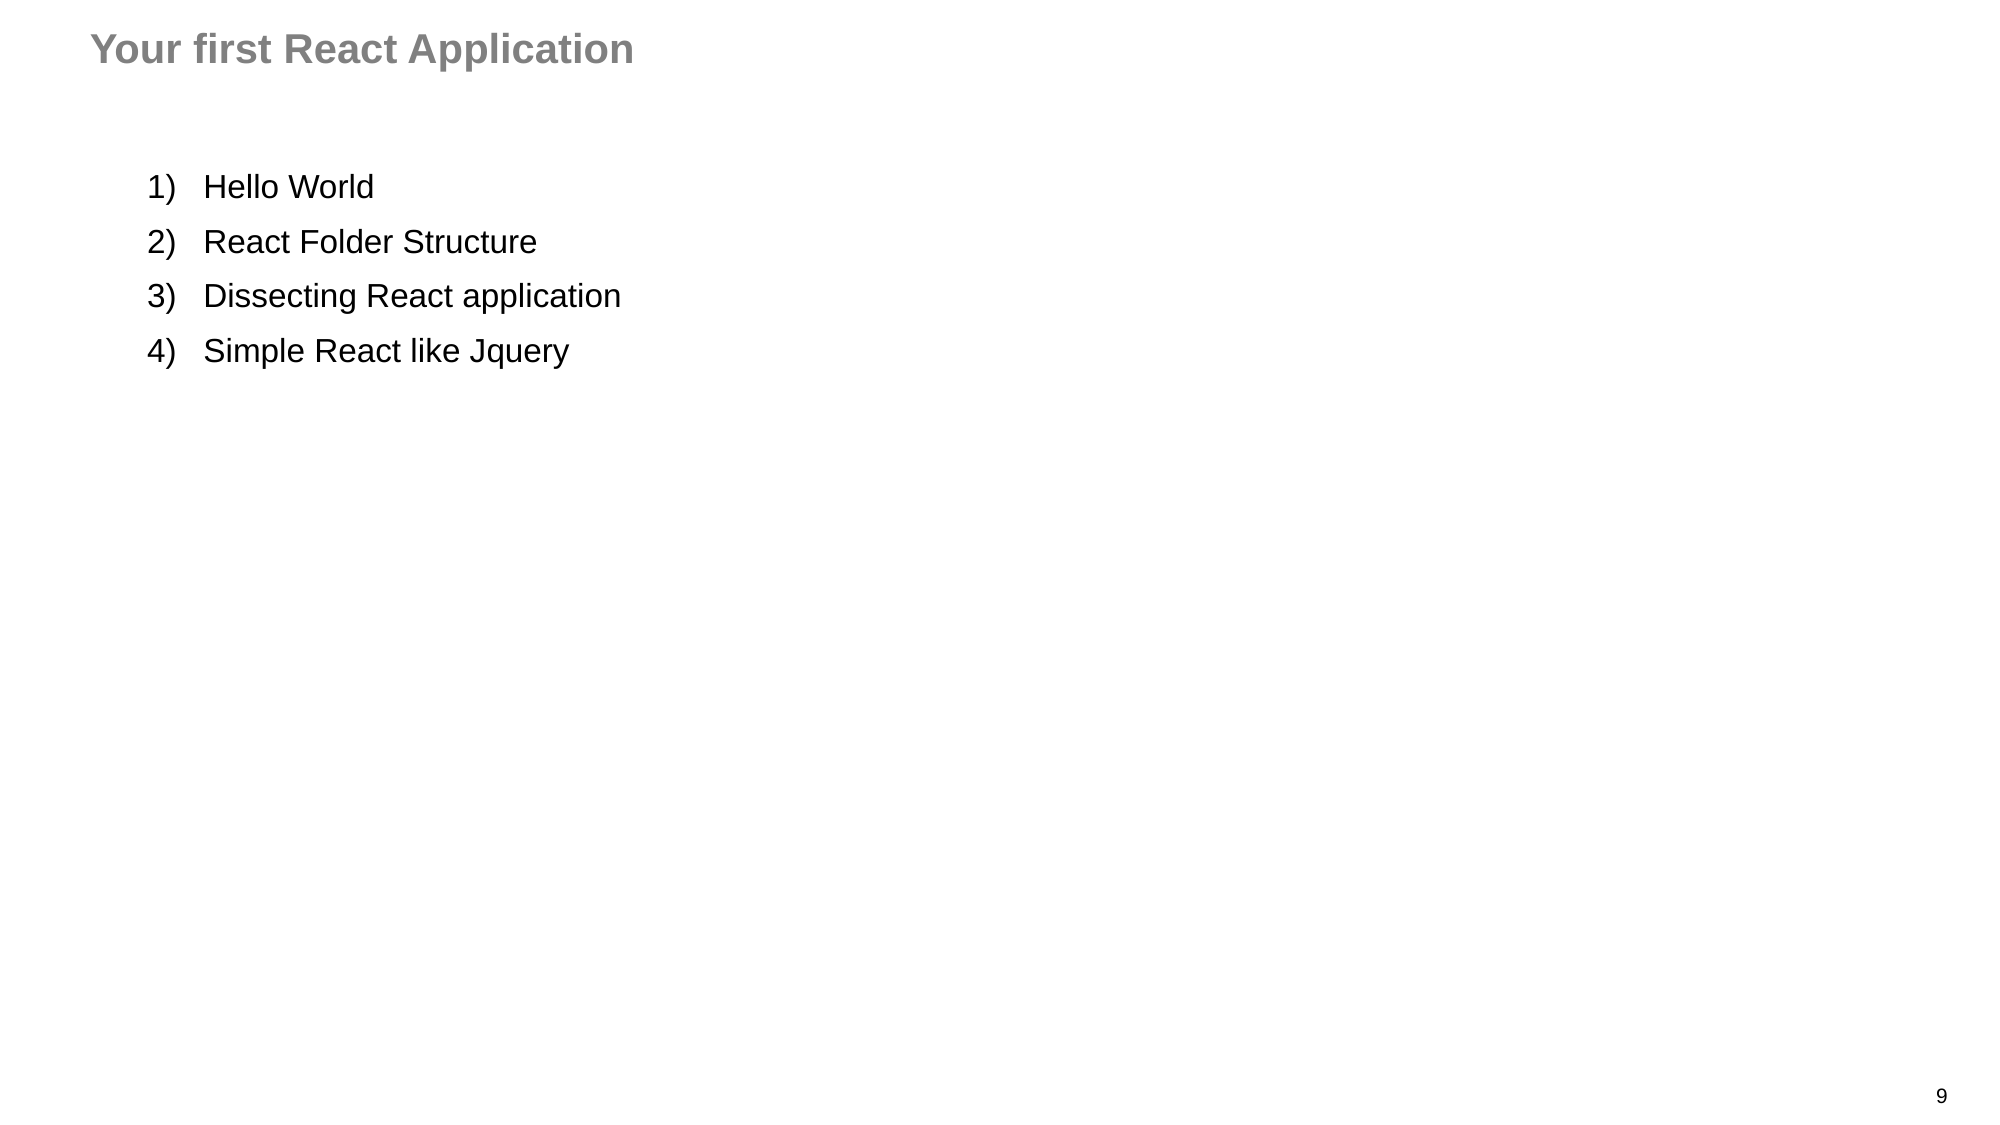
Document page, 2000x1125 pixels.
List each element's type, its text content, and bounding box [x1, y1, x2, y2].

title Your first React Application [74, 14, 1950, 135]
list Hello World React Folder Structure Dissecting React application Simple React like Jquery [74, 149, 1950, 1005]
